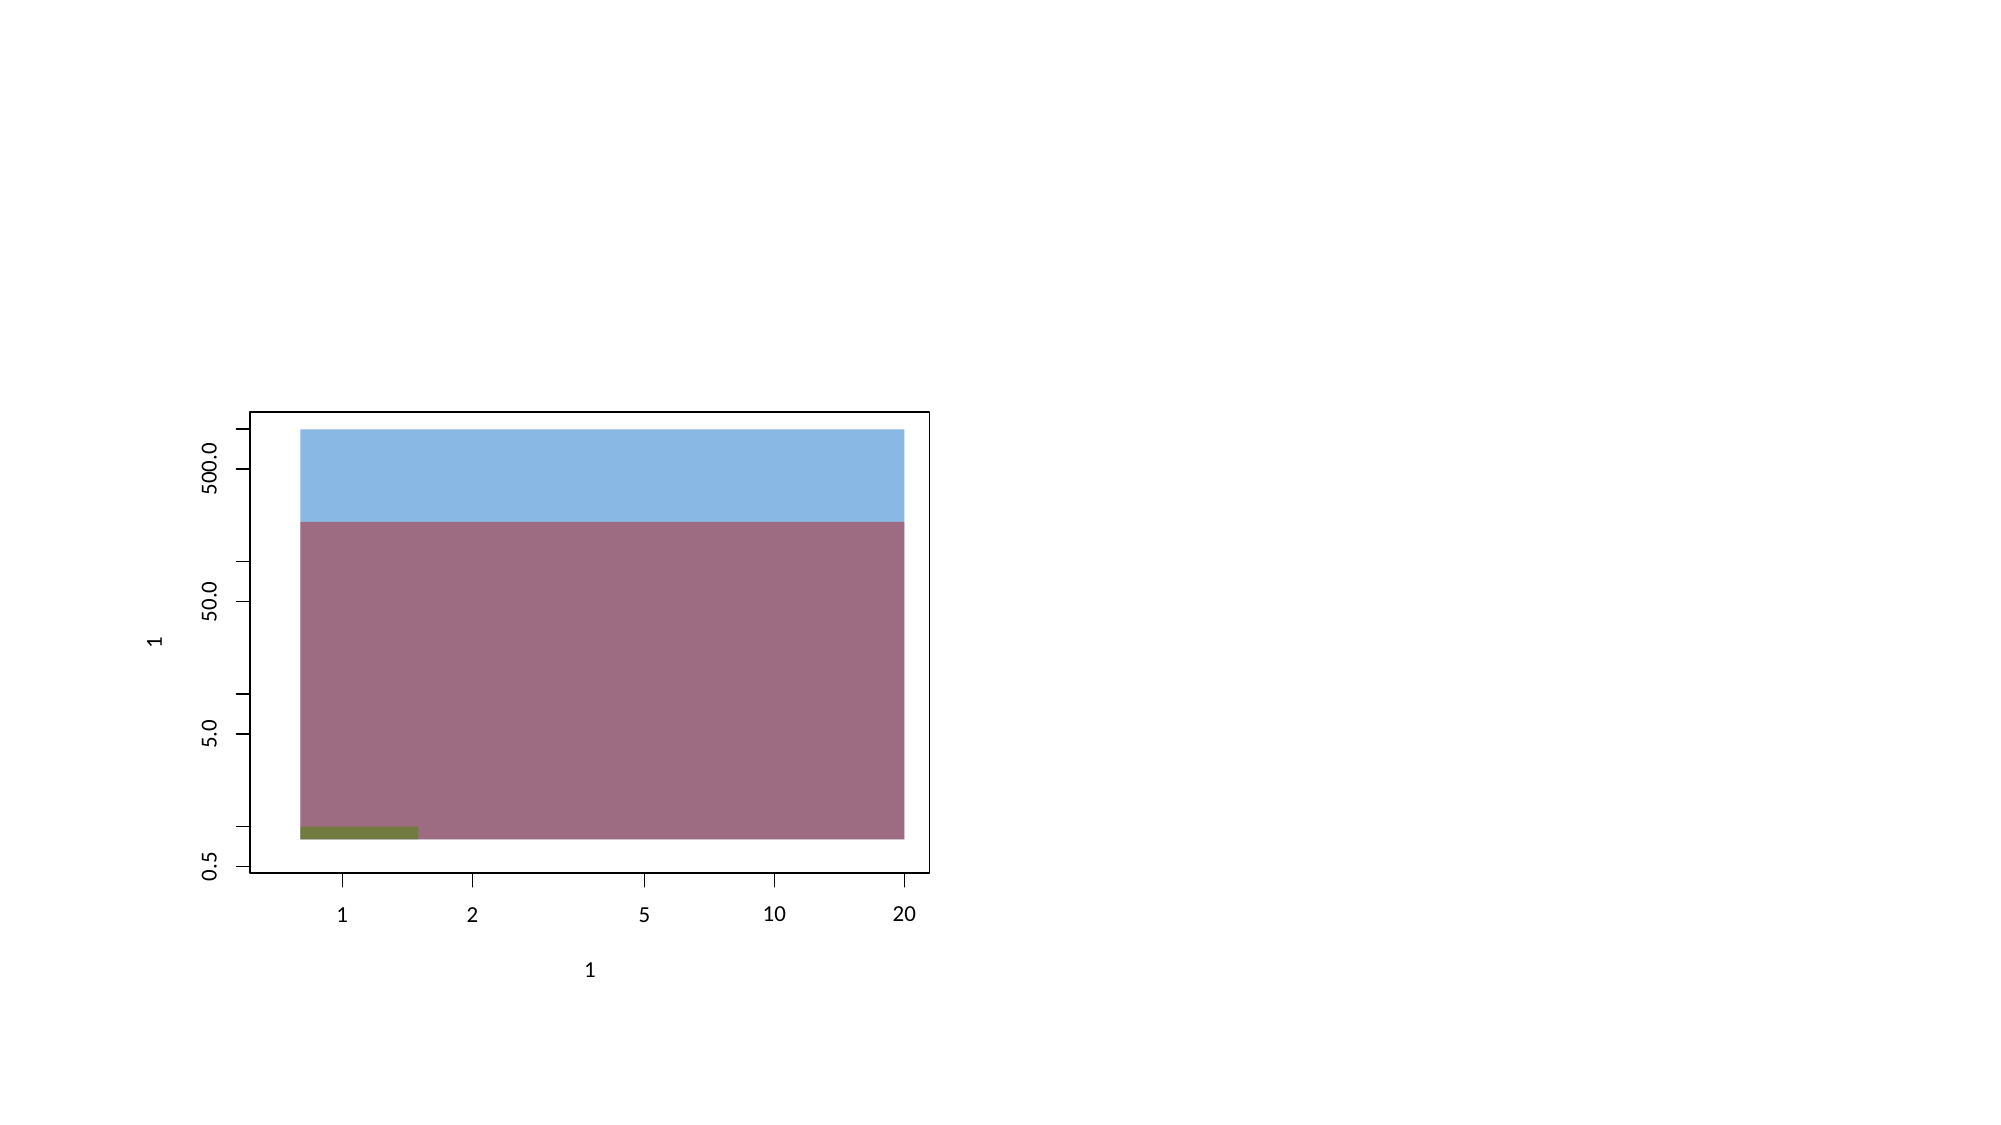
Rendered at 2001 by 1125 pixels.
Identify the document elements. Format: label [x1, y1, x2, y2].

text_box [137, 299, 988, 1014]
